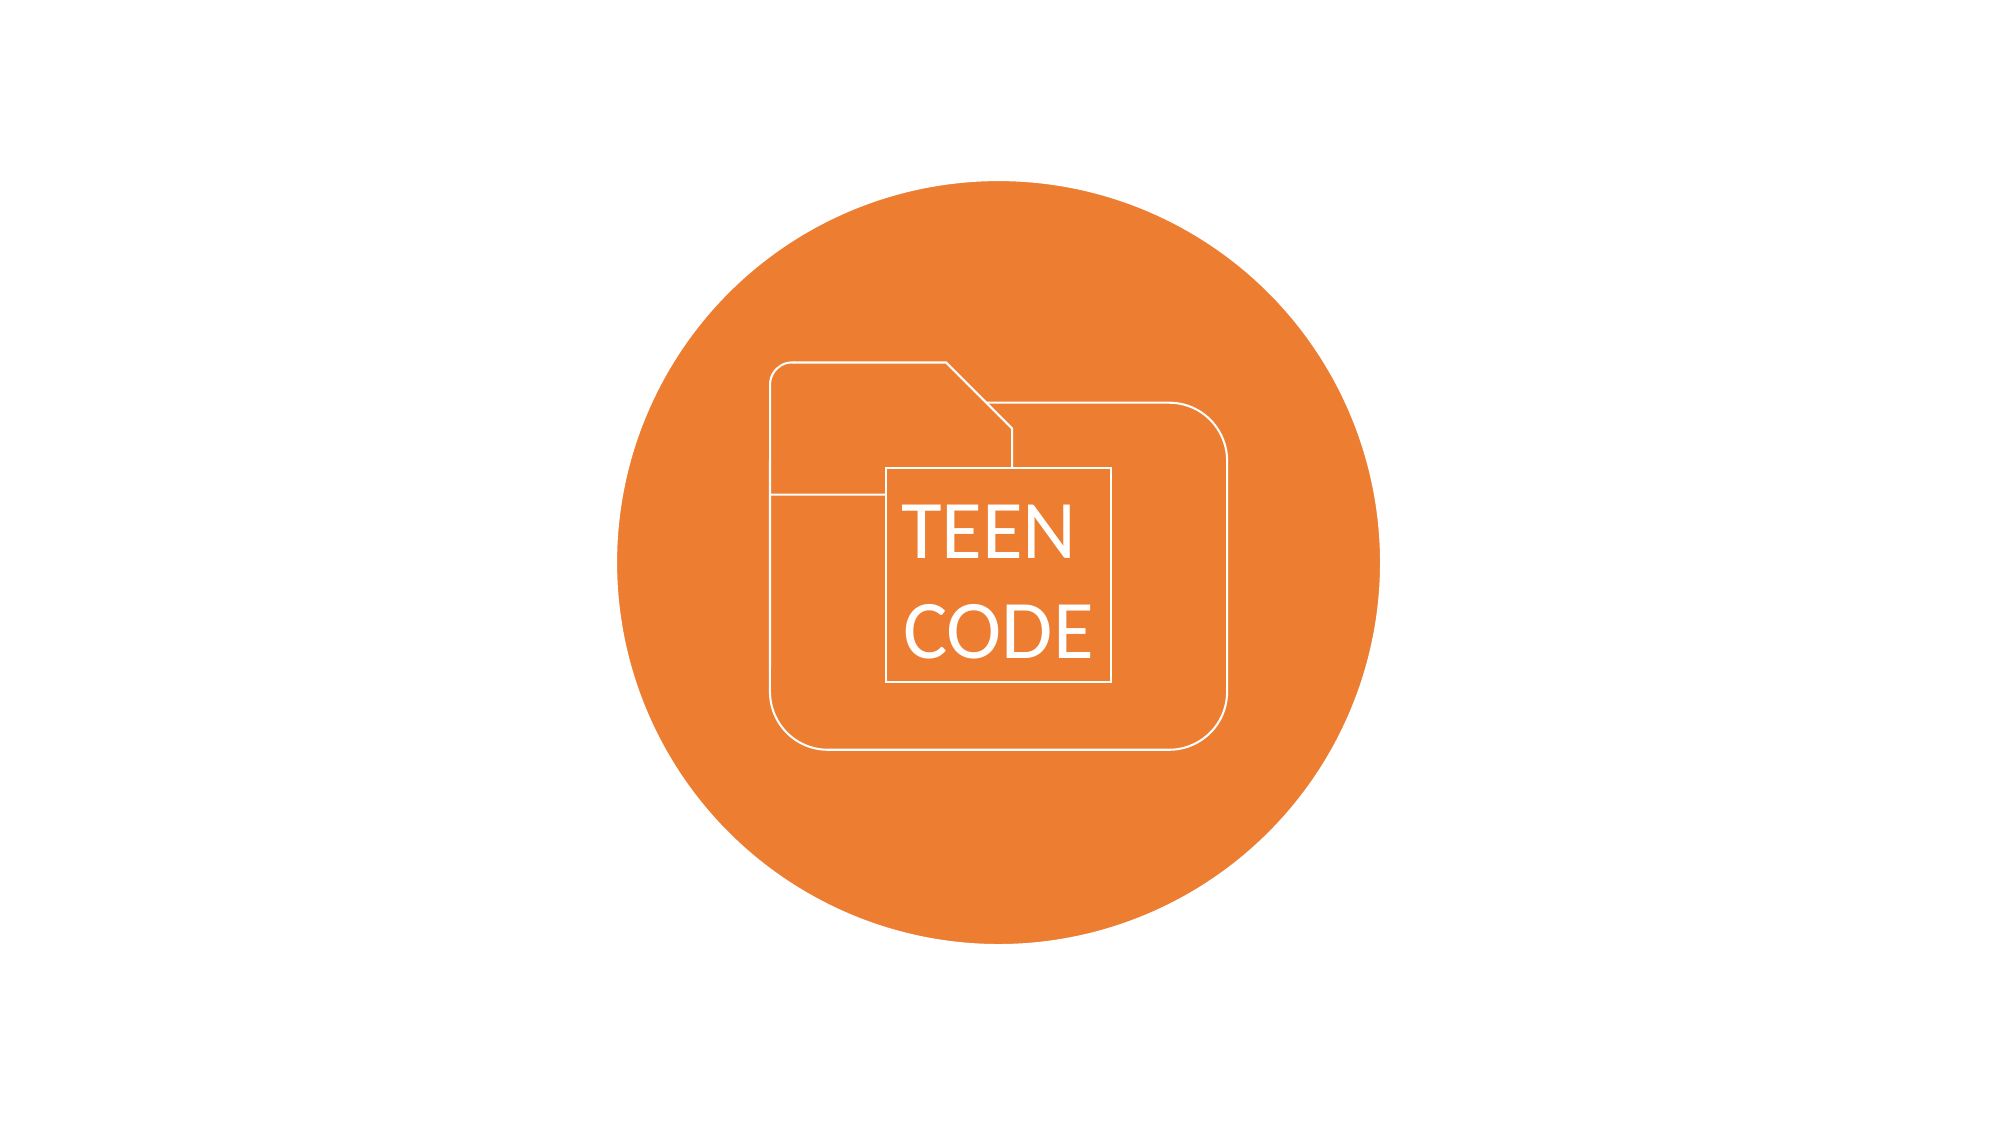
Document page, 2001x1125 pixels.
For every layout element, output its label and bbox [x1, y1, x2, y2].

text_box [616, 180, 1382, 946]
